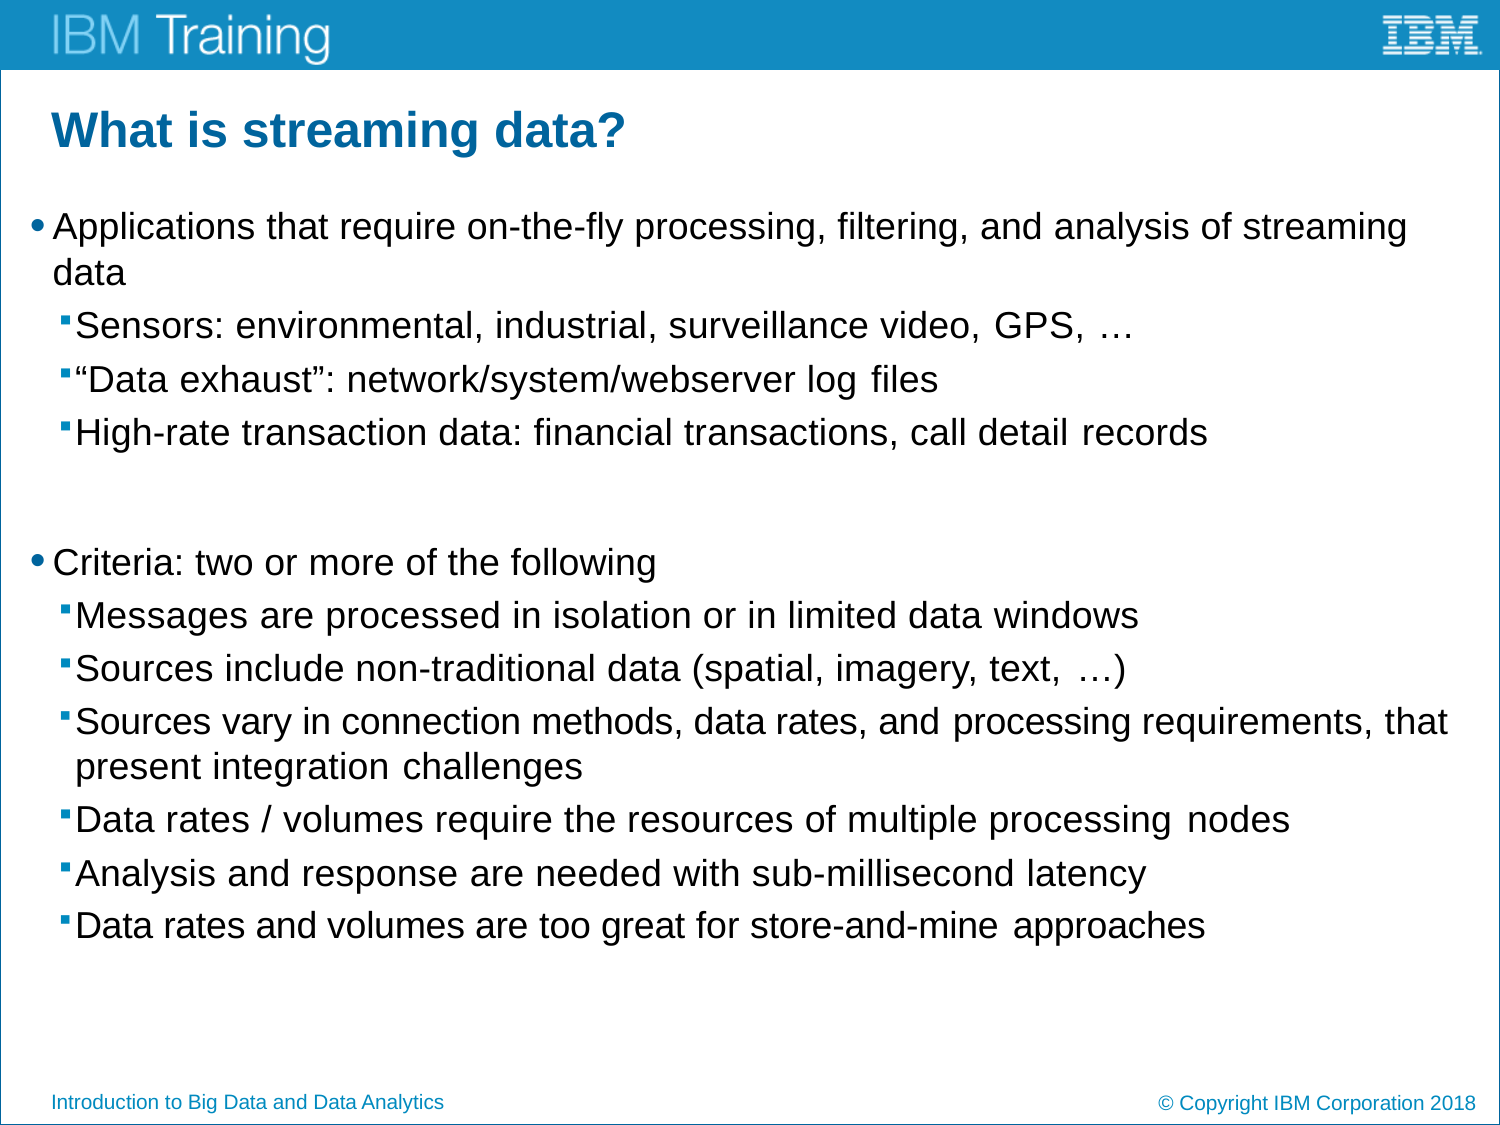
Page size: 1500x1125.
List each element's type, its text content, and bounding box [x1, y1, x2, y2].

list Applications that require on-the-fly processing, filtering, and analysis of streaming data Sensors: environmental, industrial, surveillance video, GPS, … “Data exhaust”: network/system/webserver log files High-rate transaction data: financial transactions, call detail records Criteria: two or more of the following Messages are processed in isolation or in limited data windows Sources include non-traditional data (spatial, imagery, text, …) Sources vary in connection methods, data rates, and processing requirements, that present integration challenges Data rates / volumes require the resources of multiple processing nodes Analysis and response are needed with sub-millisecond latency Data rates and volumes are too great for store-and-mine approaches [0, 195, 1483, 1074]
picture [0, 0, 1500, 70]
picture [1167, 1096, 1173, 1109]
title What is streaming data? [36, 75, 1485, 180]
picture [1158, 1095, 1166, 1109]
